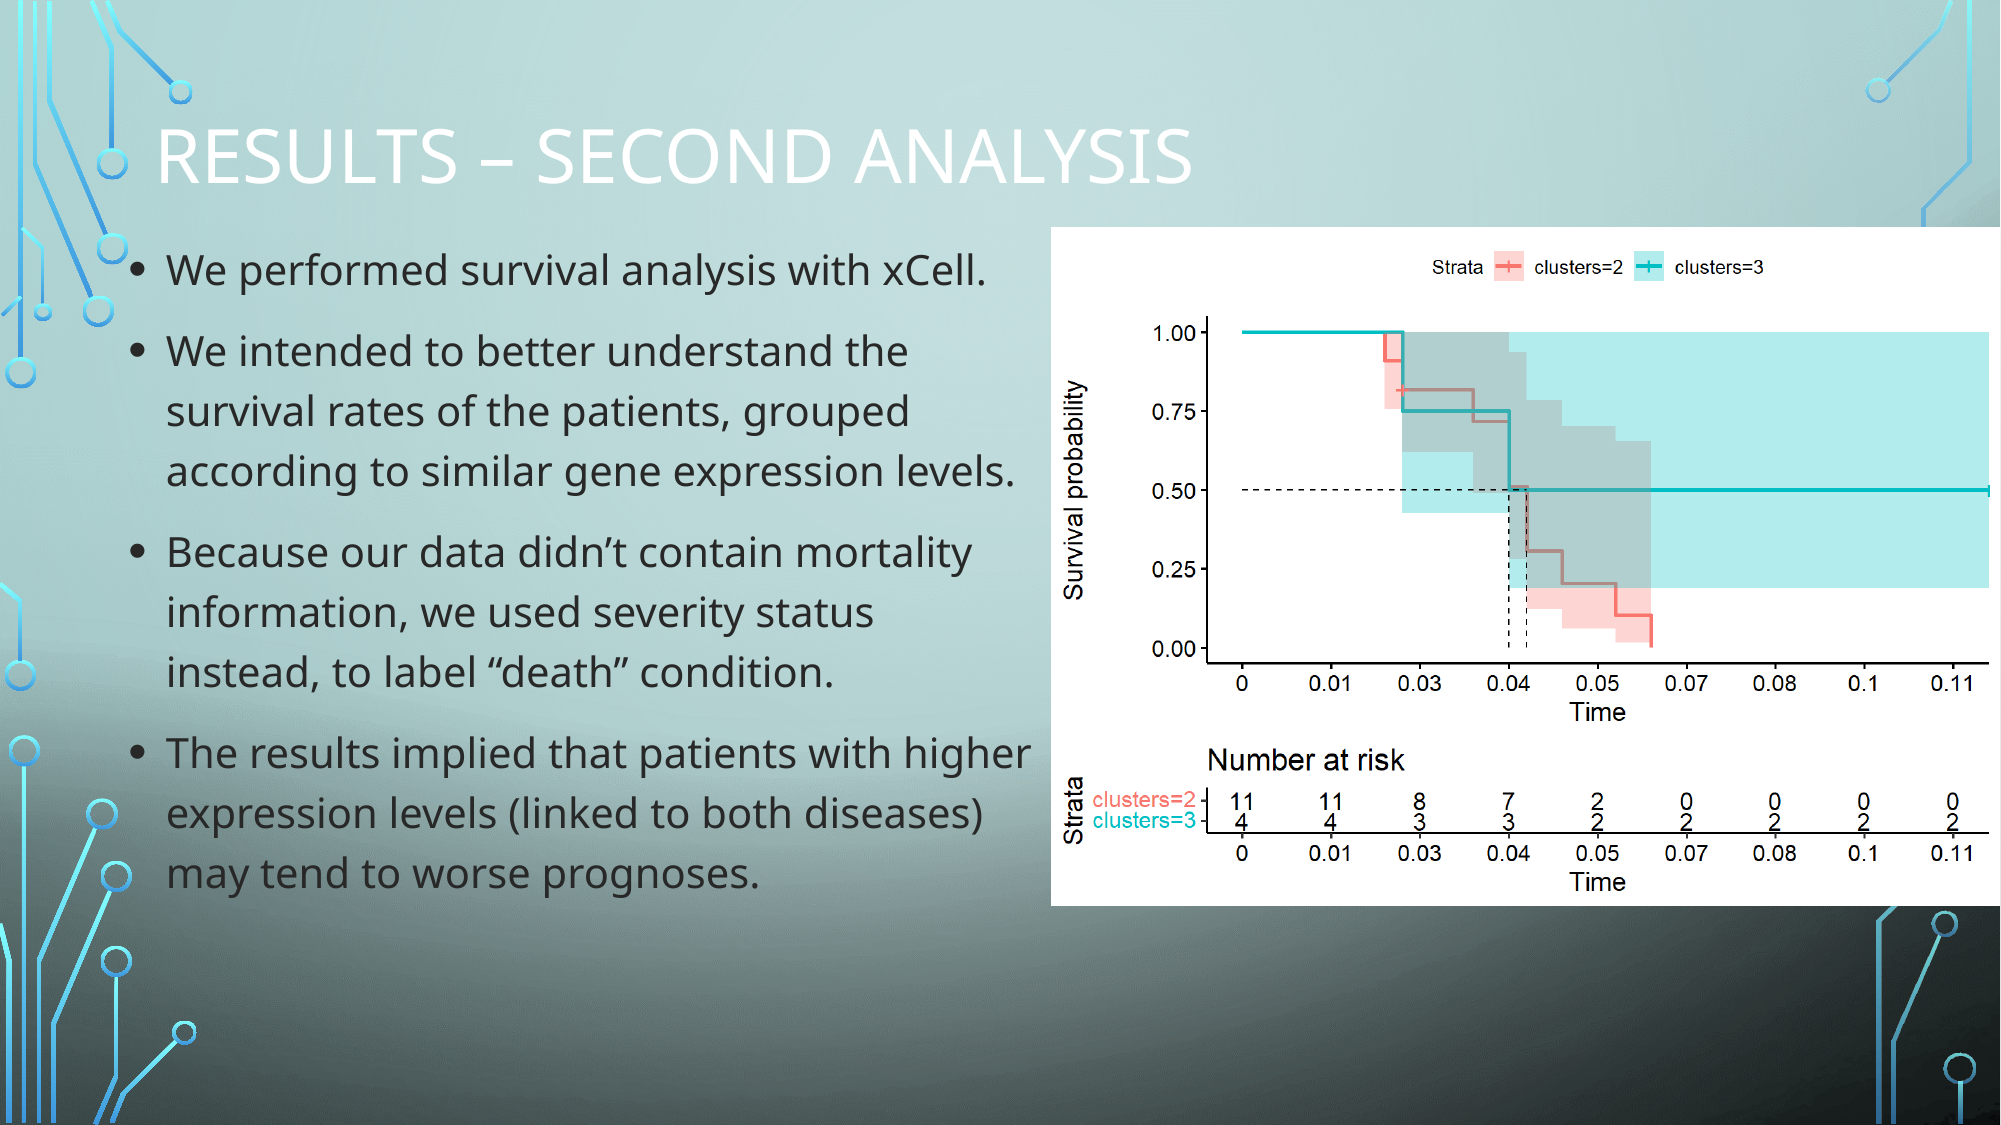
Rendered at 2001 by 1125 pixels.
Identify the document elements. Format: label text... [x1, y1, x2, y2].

text_box We performed survival analysis with xCell. We intended to better understand the survival rates of the patients, grouped according to similar gene expression levels. Because our data didn’t contain mortality information, we used severity status instead, to label “death” condition. The results implied that patients with higher expression levels (linked to both diseases) may tend to worse prognoses. [113, 225, 1052, 1026]
picture [1051, 227, 2000, 906]
title Results – second analysis [139, 37, 1765, 227]
